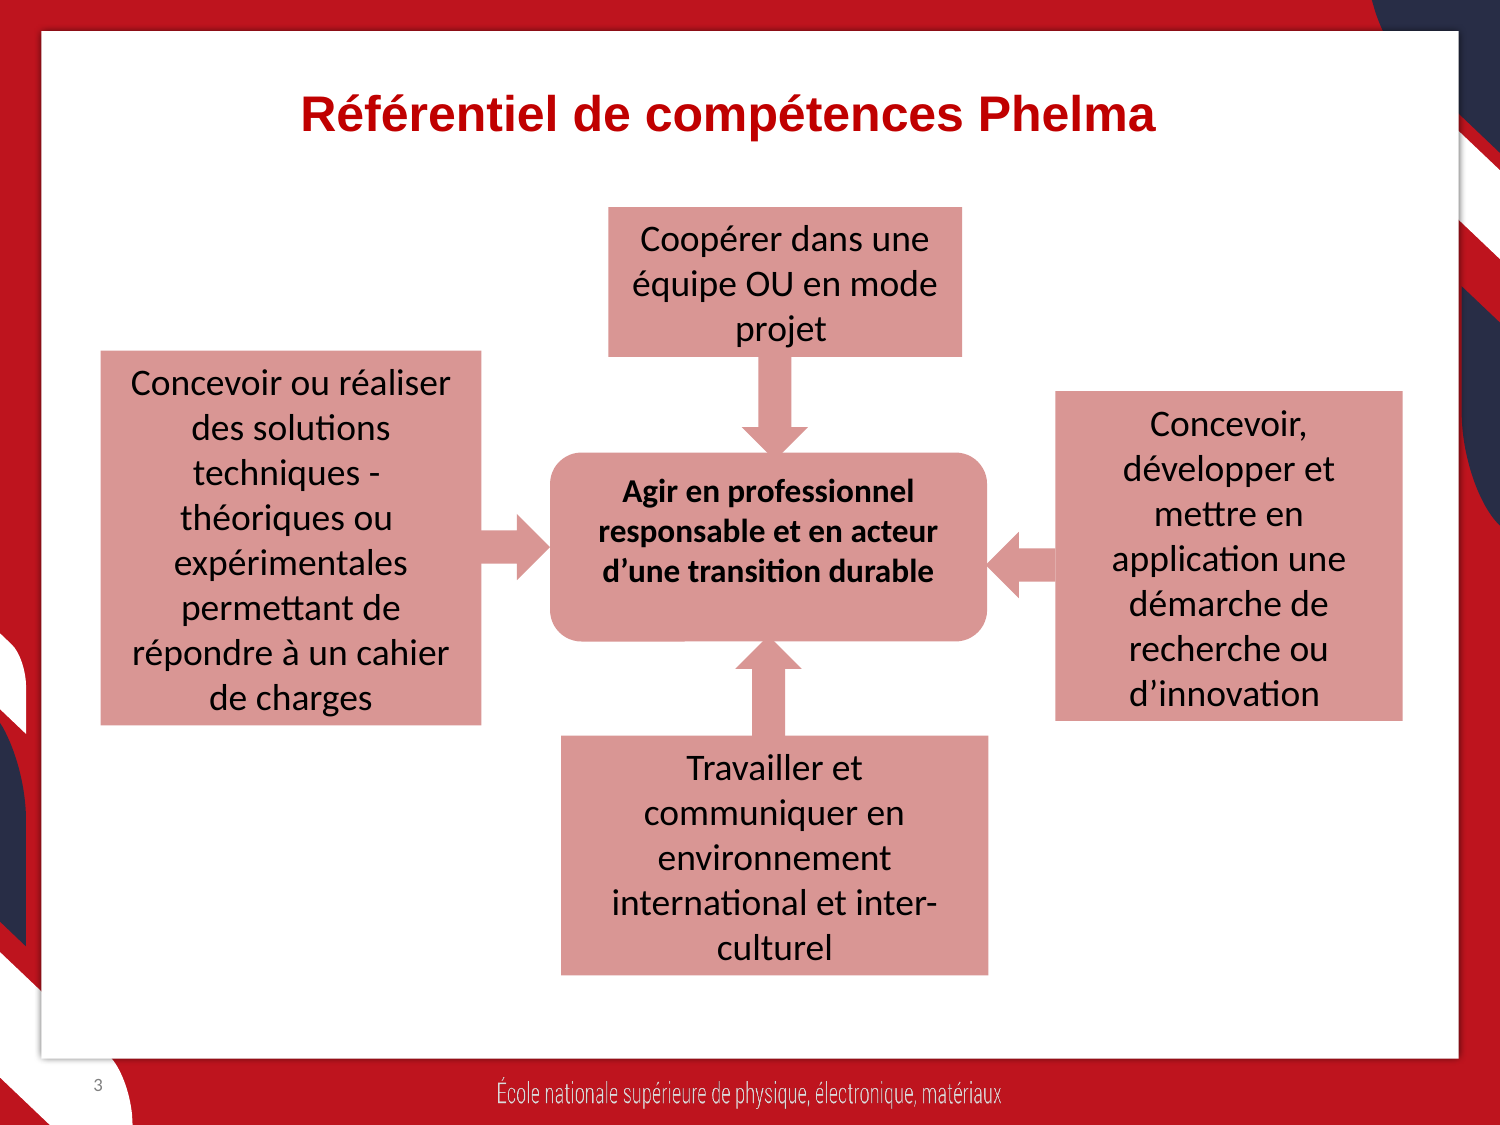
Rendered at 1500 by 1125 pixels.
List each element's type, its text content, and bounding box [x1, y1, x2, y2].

picture [498, 1077, 1001, 1109]
text_box Référentiel de compétences Phelma [0, 61, 1500, 162]
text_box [100, 206, 1403, 979]
slide_number 3 [41, 1062, 118, 1106]
